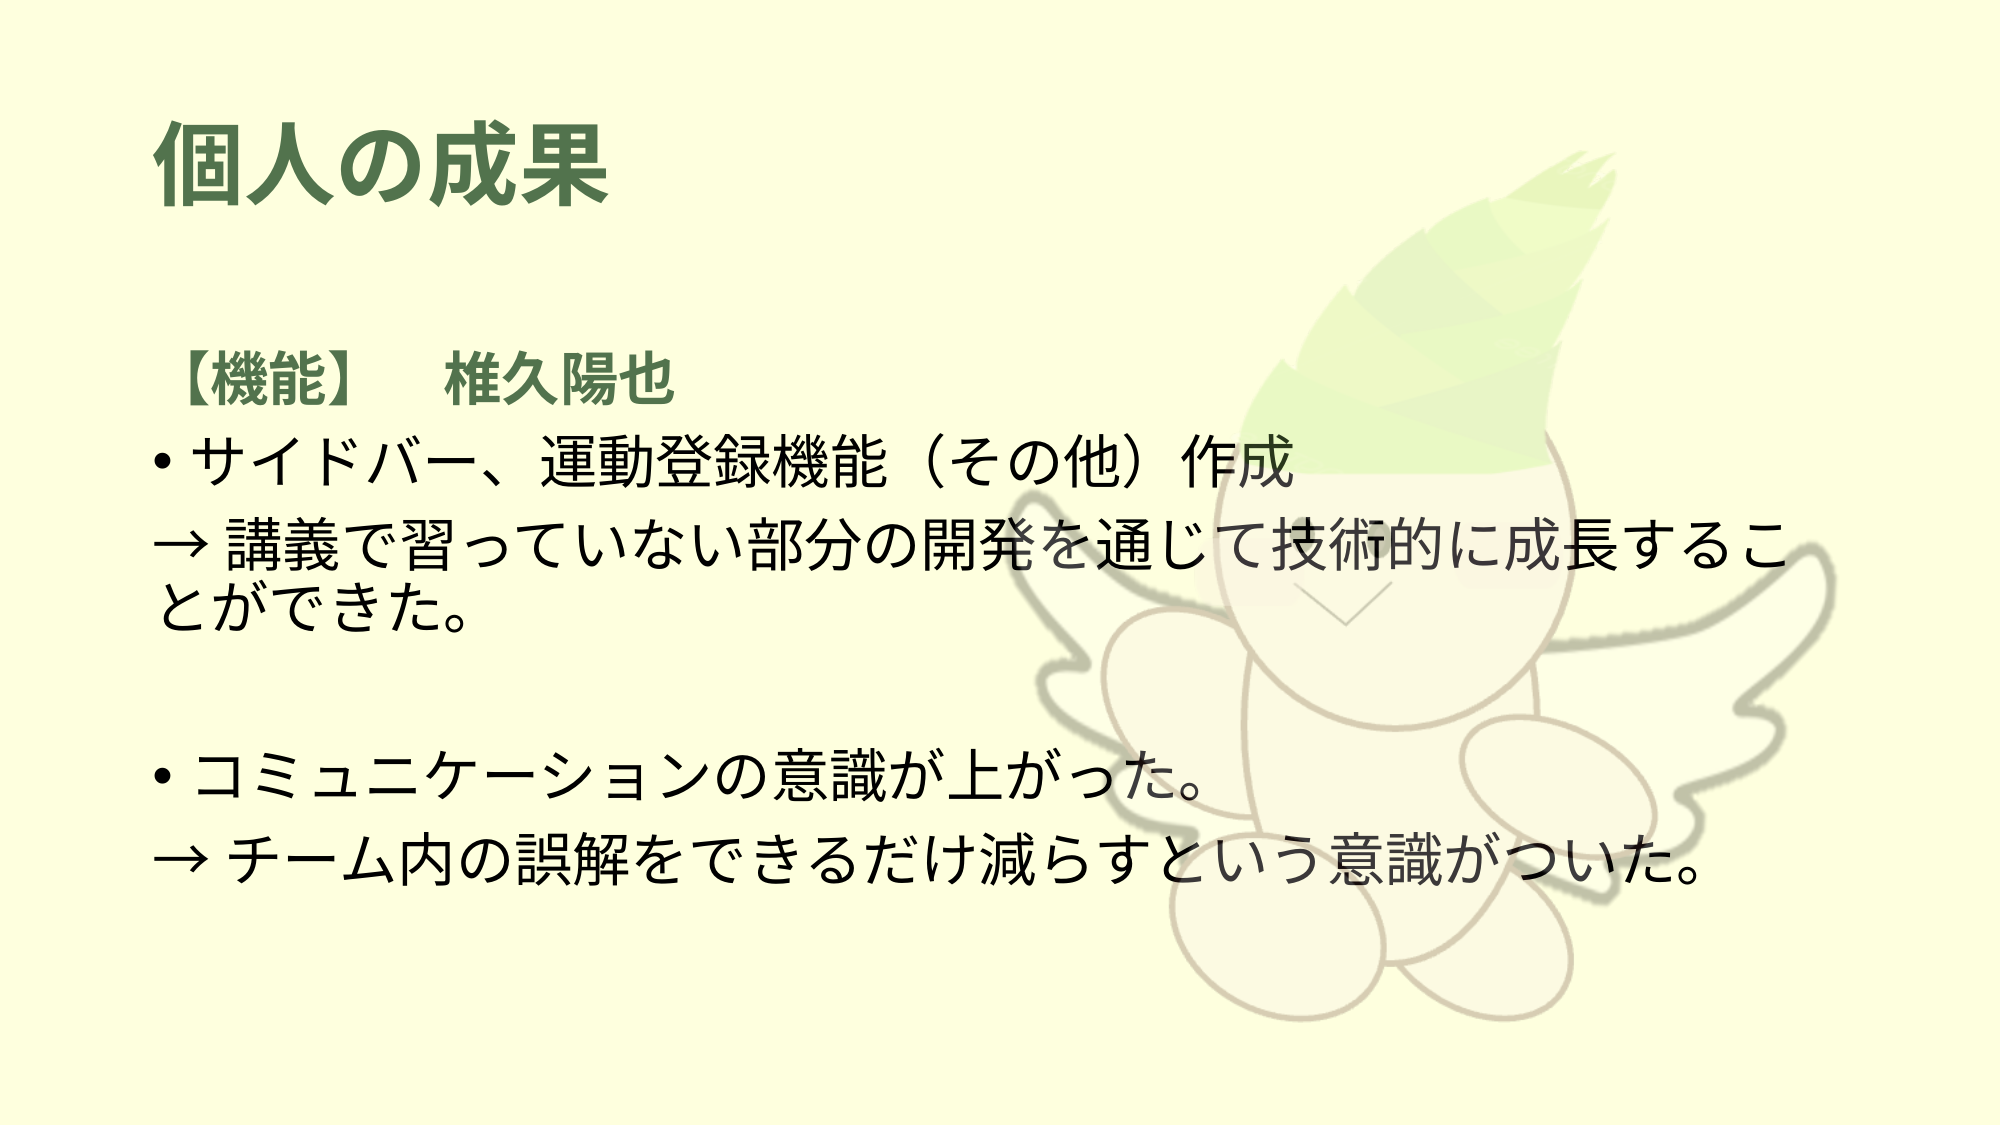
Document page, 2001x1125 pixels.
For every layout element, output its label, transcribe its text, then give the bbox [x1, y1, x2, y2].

list 【機能】 椎久陽也 サイドバー、運動登録機能（その他）作成 →講義で習っていない部分の開発を通じて技術的に成長することができた。 コミュニケーションの意識が上がった。 →チーム内の誤解をできるだけ減らすという意識がついた。 [137, 299, 892, 1014]
picture [892, 111, 1959, 1045]
title 個人の成果 [137, 59, 1863, 278]
